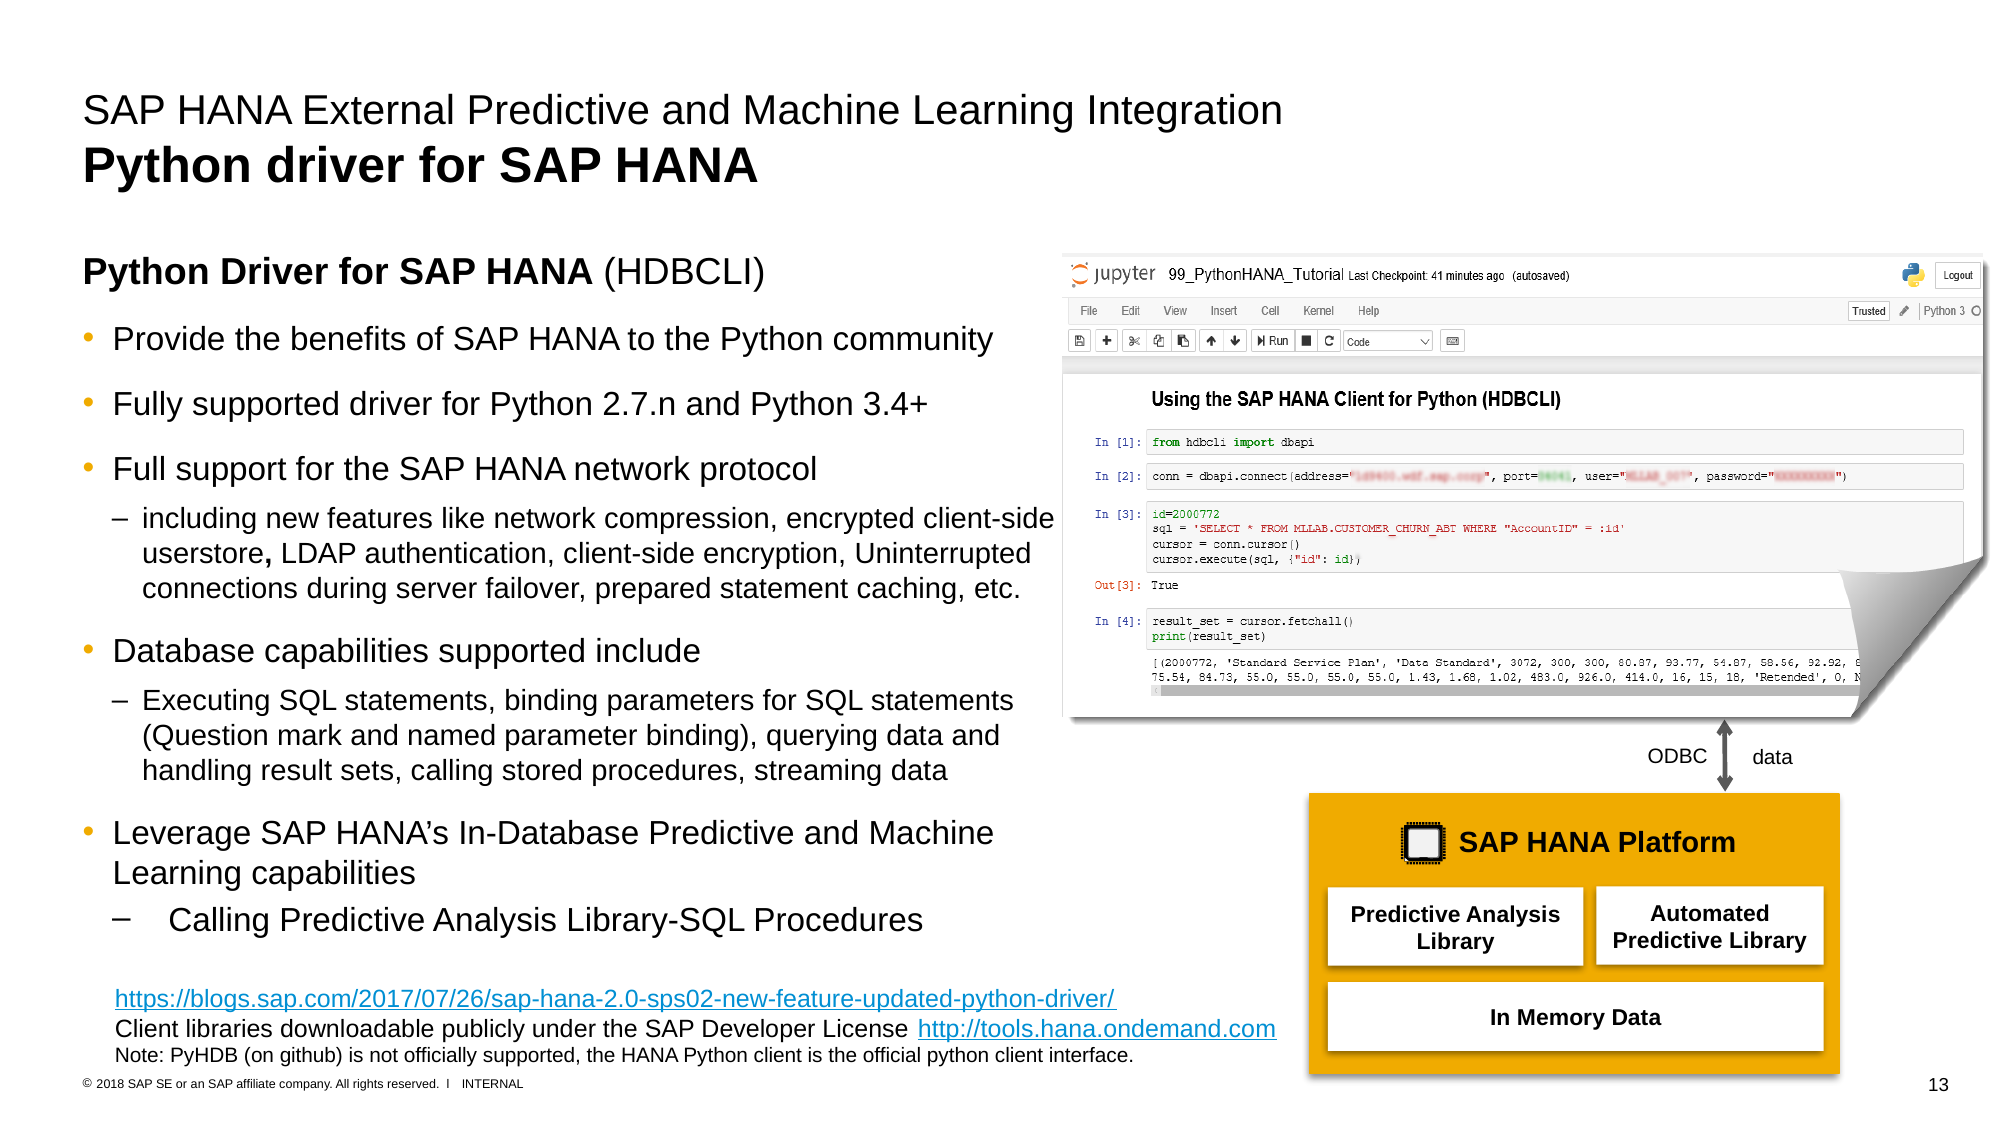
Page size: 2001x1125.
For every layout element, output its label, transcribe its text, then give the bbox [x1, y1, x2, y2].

title SAP HANA External Predictive and Machine Learning Integration Python driver for SAP HANA [82, 82, 1918, 194]
text_box [1309, 793, 1840, 1074]
text_box data [1686, 743, 1718, 769]
list Python Driver for SAP HANA (HDBCLI) Provide the benefits of SAP HANA to the Python community Fully supported driver for Python 2.7.n and Python 3.4+ Full support for the SAP HANA network protocol including new features like network compression, encrypted client-side userstore, LDAP authentication, client-side encryption, Uninterrupted connections during server failover, prepared statement caching, etc. Database capabilities supported include Executing SQL statements, binding parameters for SQL statements (Question mark and named parameter binding), querying data and handling result sets, calling stored procedures, streaming data Leverage SAP HANA’s In-Database Predictive and Machine Learning capabilities Calling Predictive Analysis Library-SQL Procedures [82, 247, 1063, 941]
text_box Automated Predictive Library [1596, 886, 1824, 965]
text_box SAP HANA Platform [1459, 823, 1737, 859]
text_box https://blogs.sap.com/2017/07/26/sap-hana-2.0-sps02-new-feature-updated-python-driver/ Client libraries downloadable publicly under the SAP Developer License http://tools.hana.ondemand.com Note: PyHDB (on github) is not officially supported, the HANA Python client is the official python client interface. [115, 982, 1293, 1097]
text_box In Memory Data [1327, 981, 1824, 1052]
text_box data [1730, 743, 1793, 769]
text_box ODBC [1601, 743, 1686, 769]
text_box Predictive Analysis Library [1327, 886, 1584, 966]
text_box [1400, 821, 1446, 865]
picture [1062, 253, 1996, 731]
